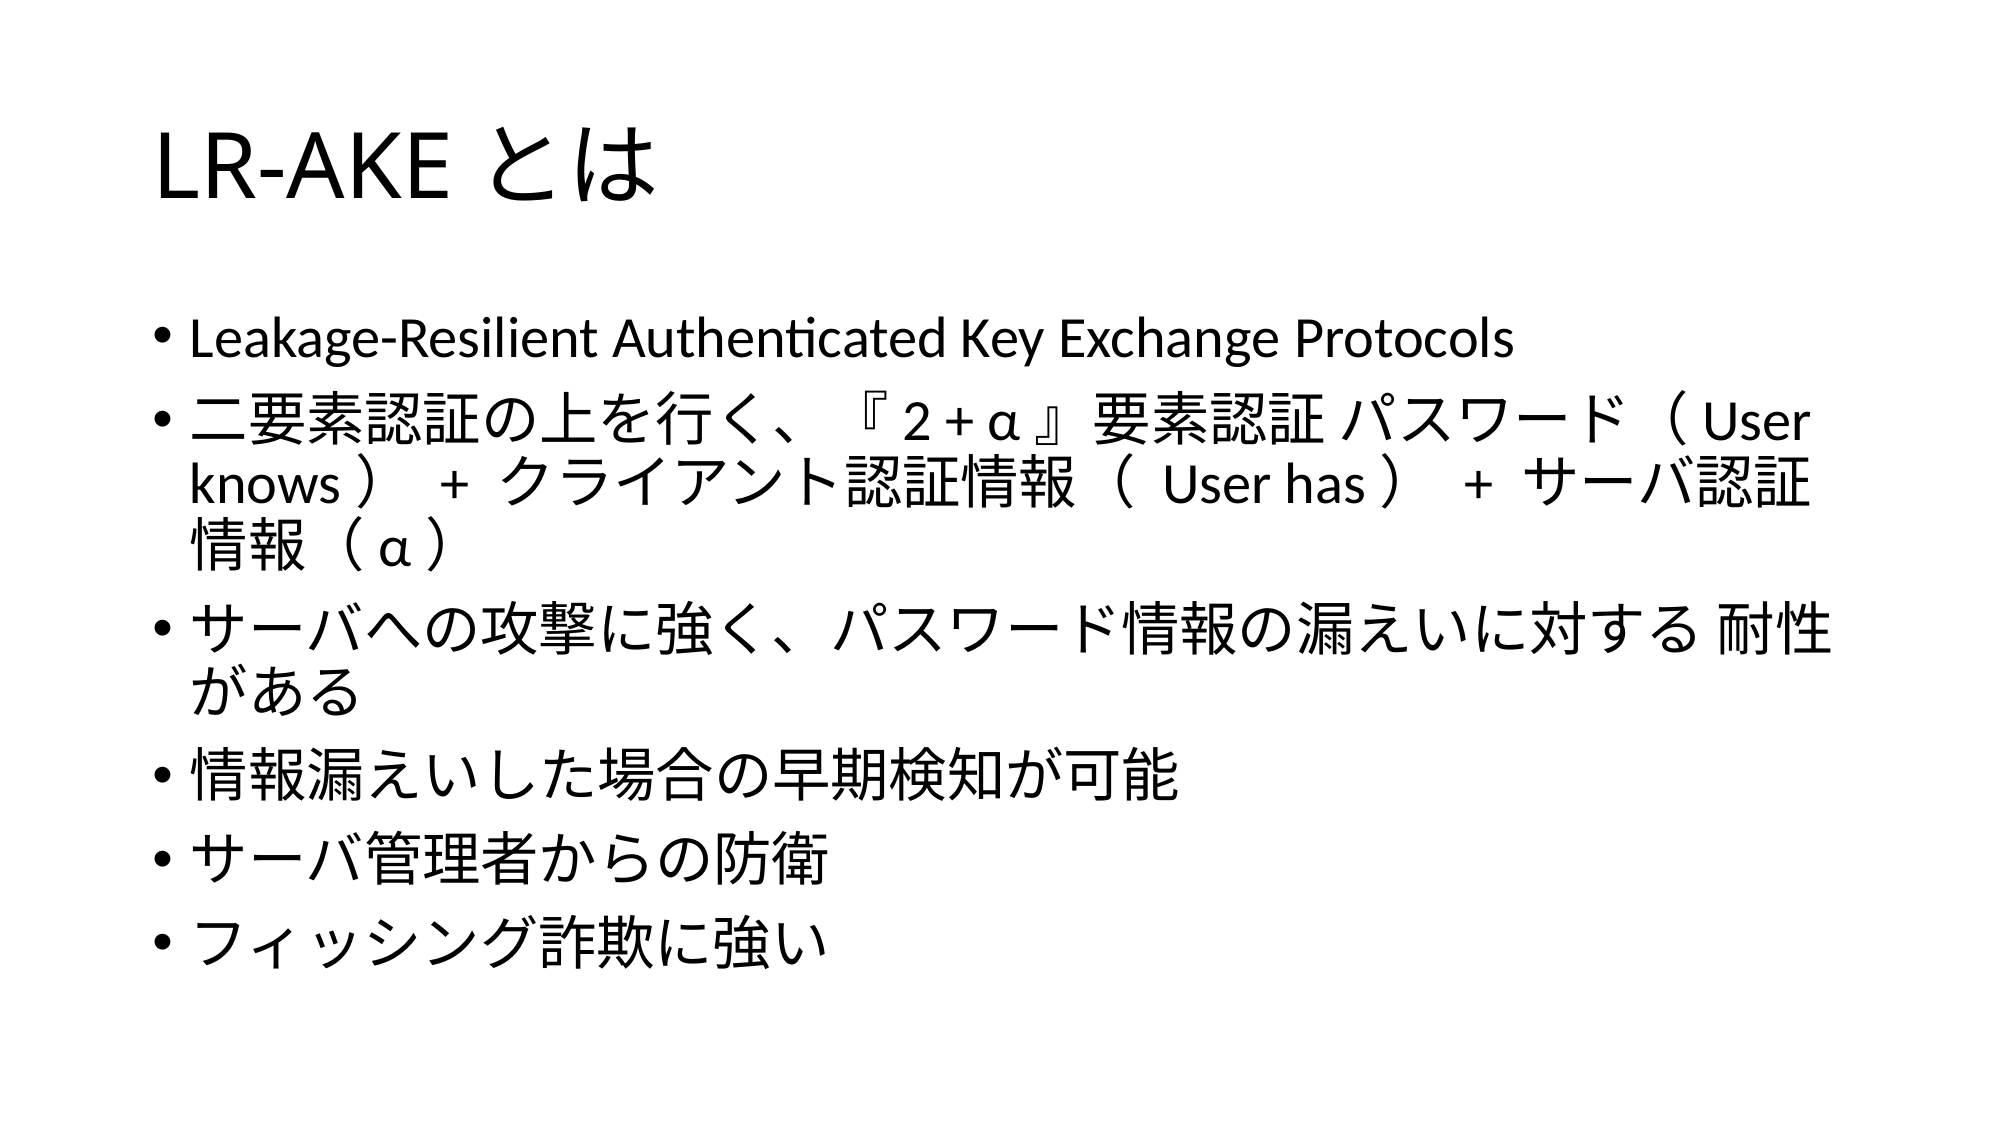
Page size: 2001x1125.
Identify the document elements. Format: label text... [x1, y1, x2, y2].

list Leakage-Resilient Authenticated Key Exchange Protocols 二要素認証の上を行く、『2 + α』要素認証 パスワード（User knows） + クライアント認証情報（ User has） + サーバ認証情報（α） サーバへの攻撃に強く、パスワード情報の漏えいに対する 耐性がある 情報漏えいした場合の早期検知が可能 サーバ管理者からの防衛 フィッシング詐欺に強い [137, 299, 1863, 1014]
title LR-AKEとは [137, 59, 1863, 278]
